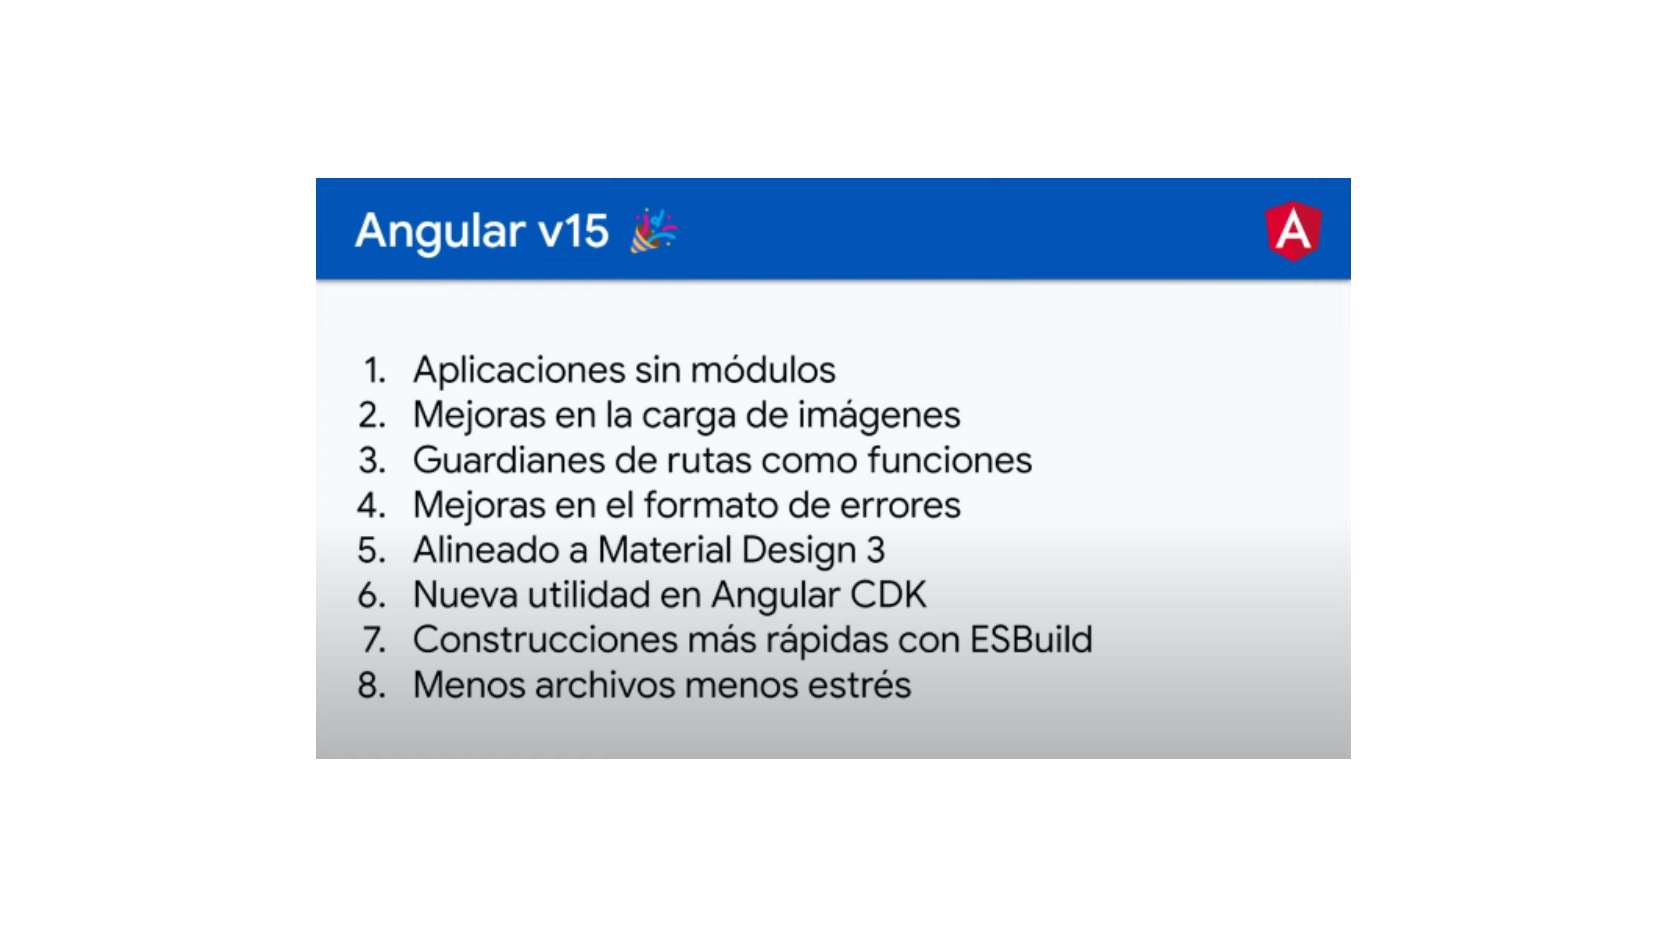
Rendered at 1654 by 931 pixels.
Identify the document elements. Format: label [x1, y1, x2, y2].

picture [316, 178, 1352, 759]
